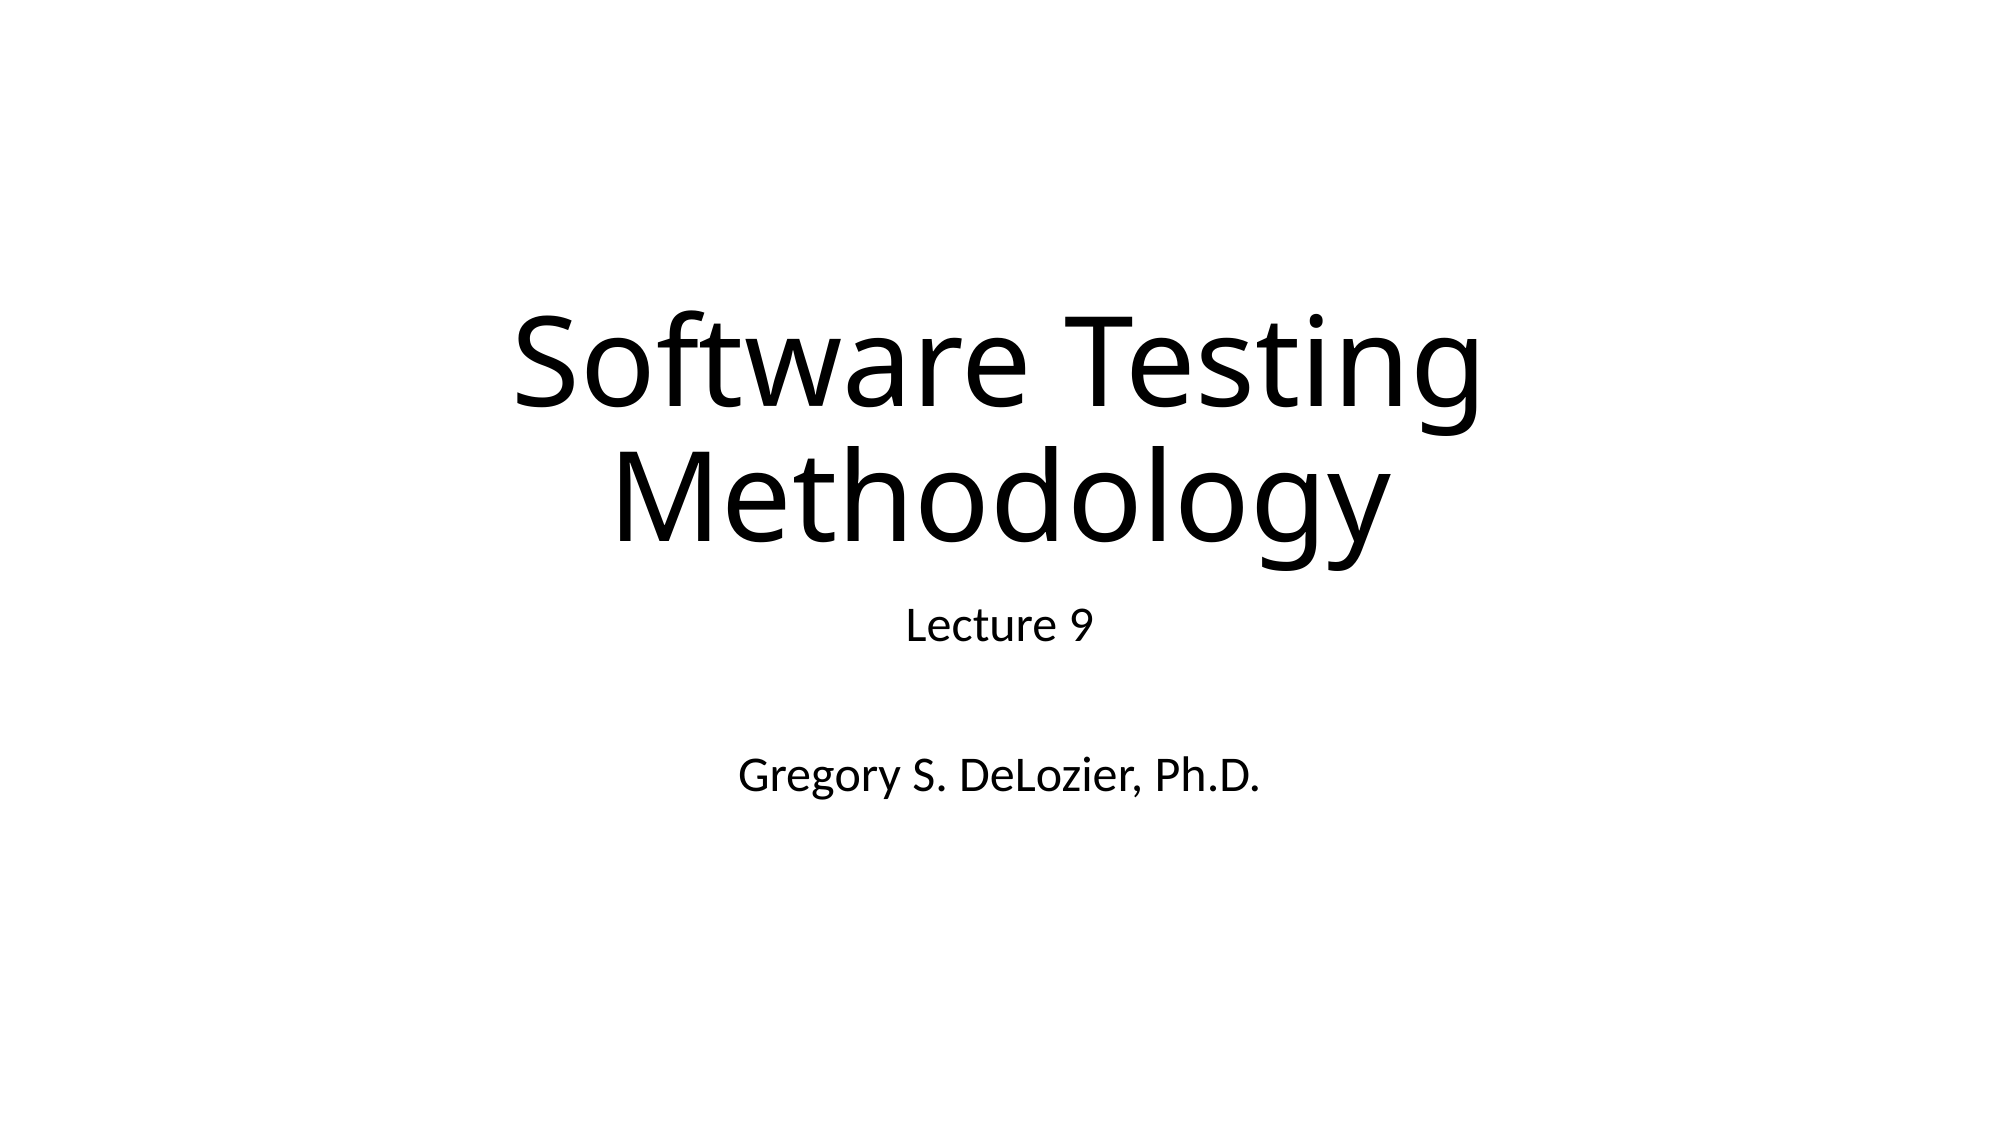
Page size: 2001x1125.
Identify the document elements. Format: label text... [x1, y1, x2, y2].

subtitle Lecture 9 Gregory S. DeLozier, Ph.D. [249, 590, 1750, 863]
title Software Testing Methodology [249, 184, 1750, 576]
